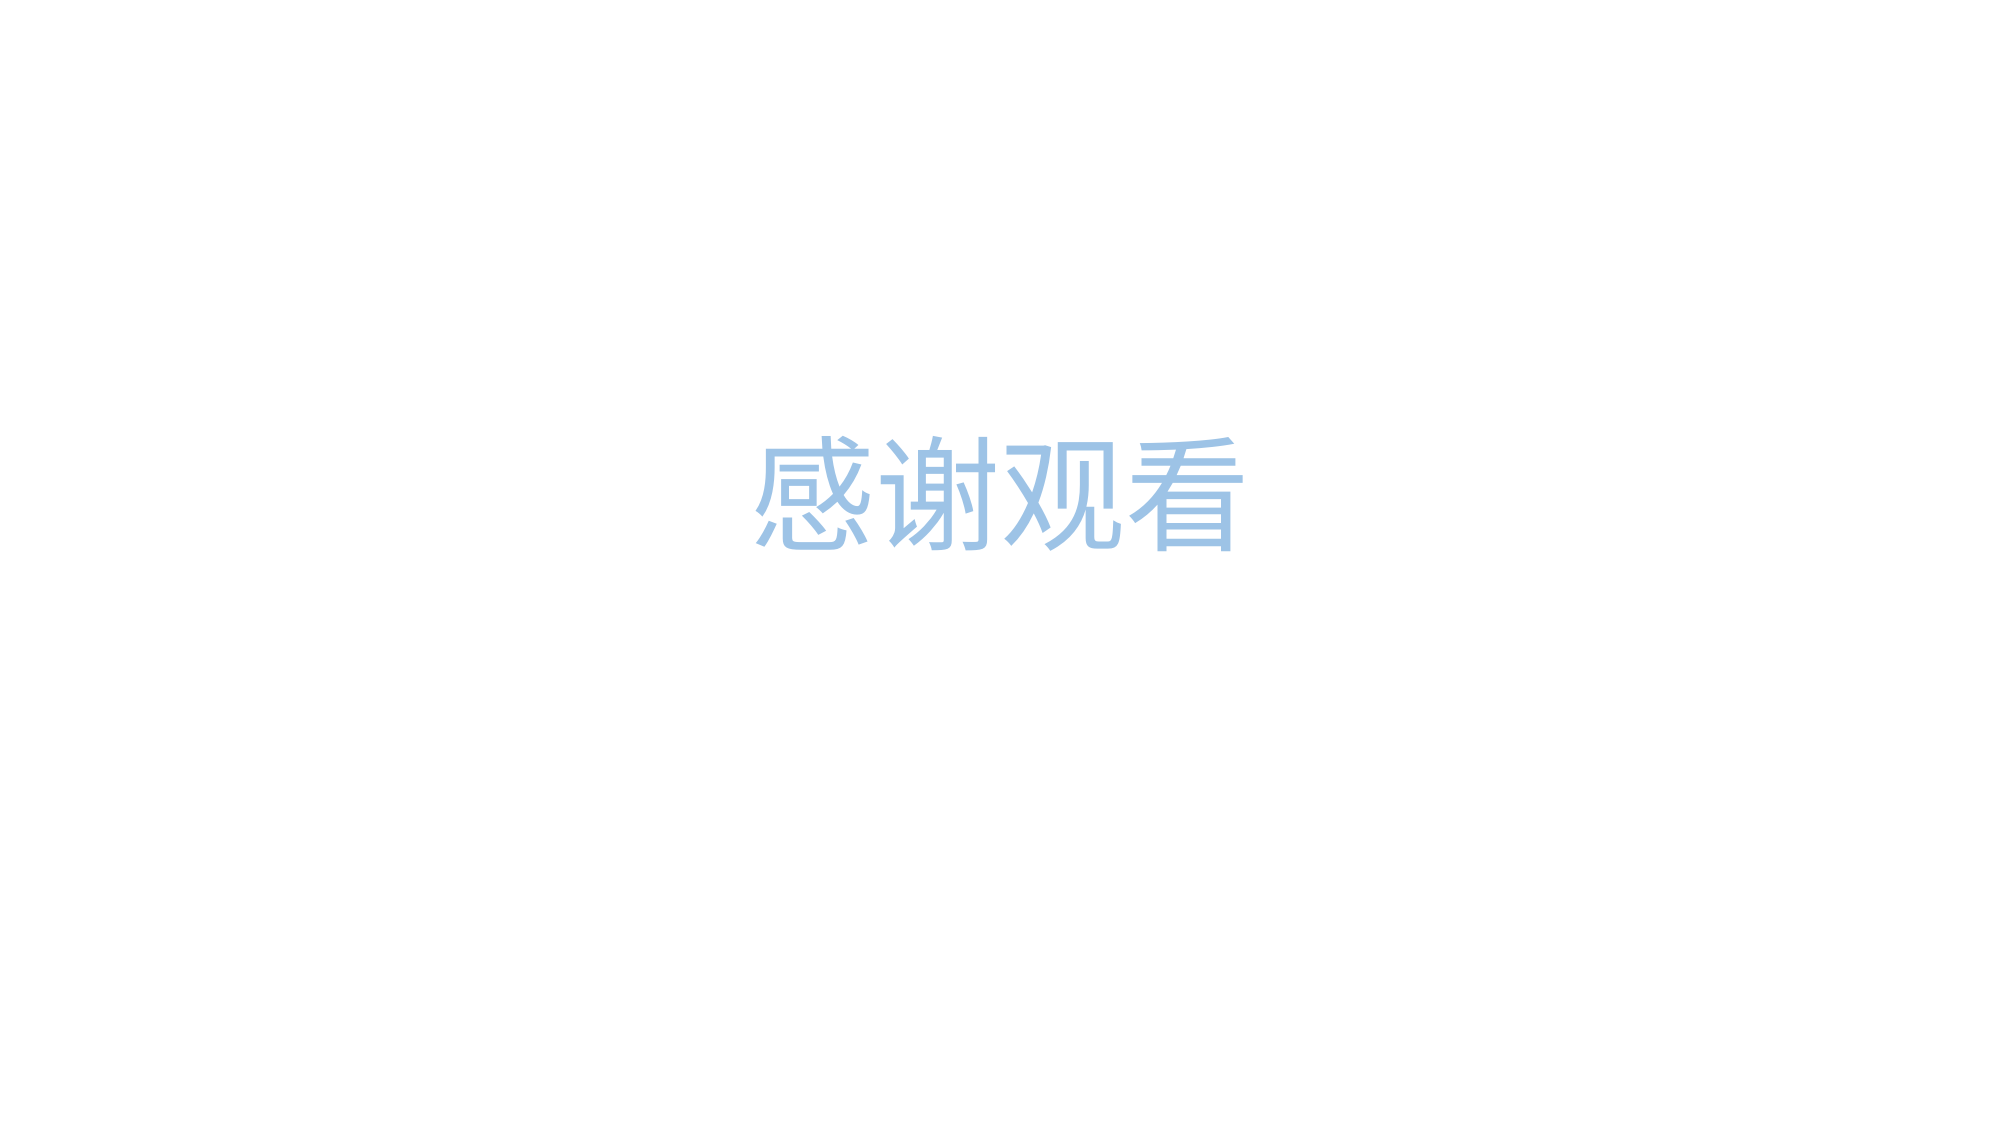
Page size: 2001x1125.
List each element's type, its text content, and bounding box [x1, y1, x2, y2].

title 感谢观看 [249, 184, 1750, 576]
